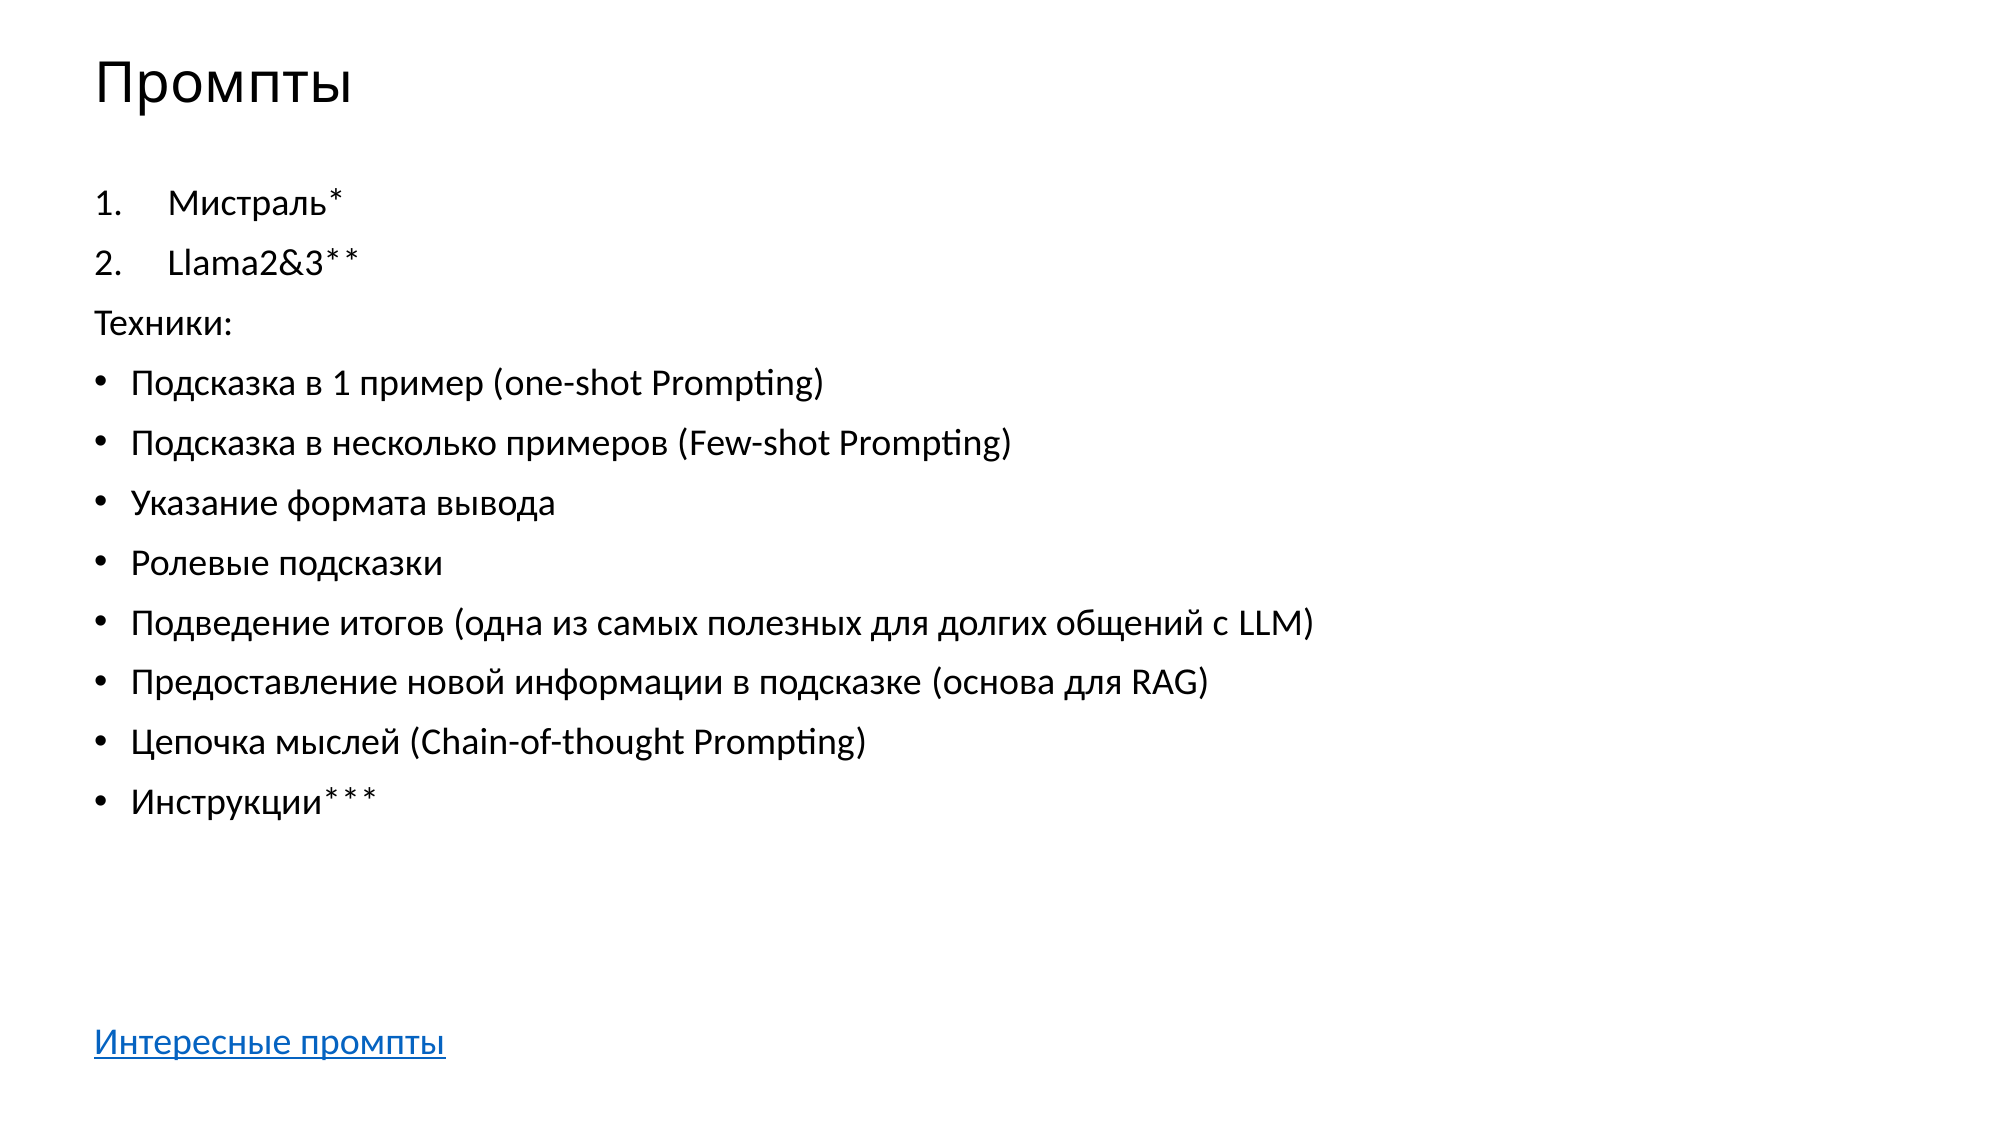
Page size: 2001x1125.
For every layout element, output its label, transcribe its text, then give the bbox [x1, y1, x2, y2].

text_box Мистраль* Llama2&3** Техники: Подсказка в 1 пример (one-shot Prompting) Подсказка в несколько примеров (Few-shot Prompting) Указание формата вывода Ролевые подсказки Подведение итогов (одна из самых полезных для долгих общений с LLM) Предоставление новой информации в подсказке (основа для RAG) Цепочка мыслей (Chain-of-thought Prompting) Инструкции*** Интересные промпты [79, 175, 1863, 1077]
title Промпты [79, 45, 1863, 123]
